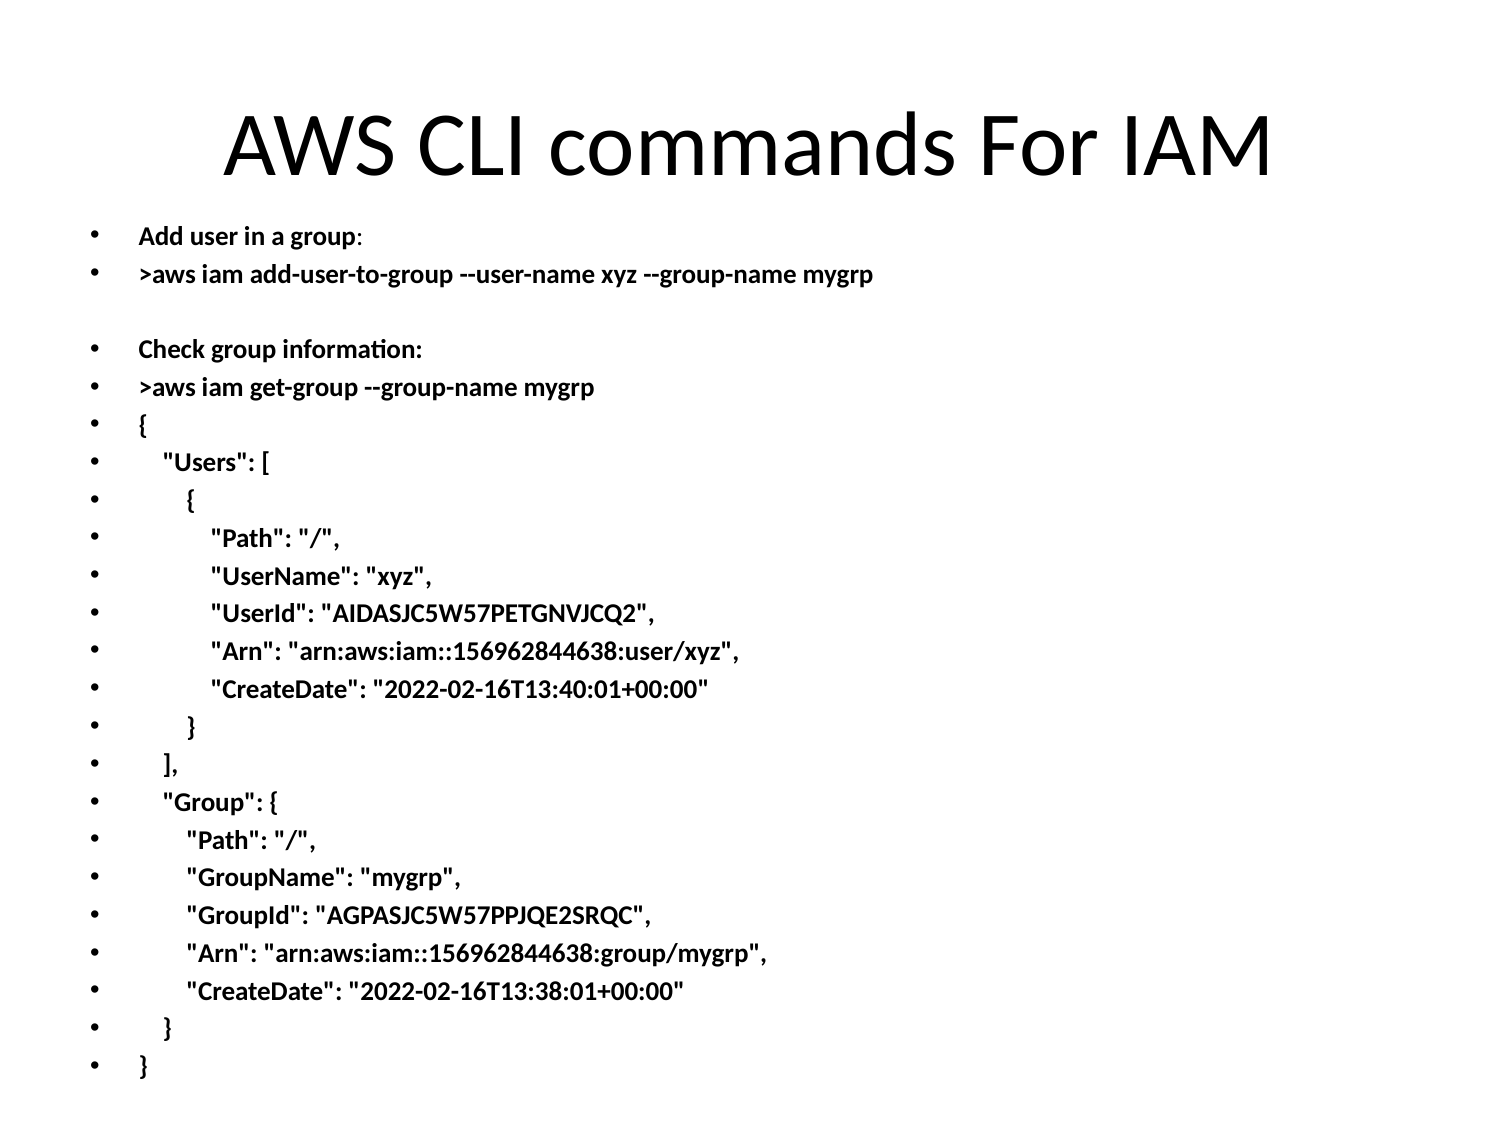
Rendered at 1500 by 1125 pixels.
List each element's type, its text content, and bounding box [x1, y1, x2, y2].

title AWS CLI commands For IAM [75, 45, 1425, 210]
list Add user in a group: >aws iam add-user-to-group --user-name xyz --group-name mygrp Check group information: >aws iam get-group --group-name mygrp { "Users": [ { "Path": "/", "UserName": "xyz", "UserId": "AIDASJC5W57PETGNVJCQ2", "Arn": "arn:aws:iam::156962844638:user/xyz", "CreateDate": "2022-02-16T13:40:01+00:00" } ], "Group": { "Path": "/", "GroupName": "mygrp", "GroupId": "AGPASJC5W57PPJQE2SRQC", "Arn": "arn:aws:iam::156962844638:group/mygrp", "CreateDate": "2022-02-16T13:38:01+00:00" } } [75, 210, 1425, 1090]
